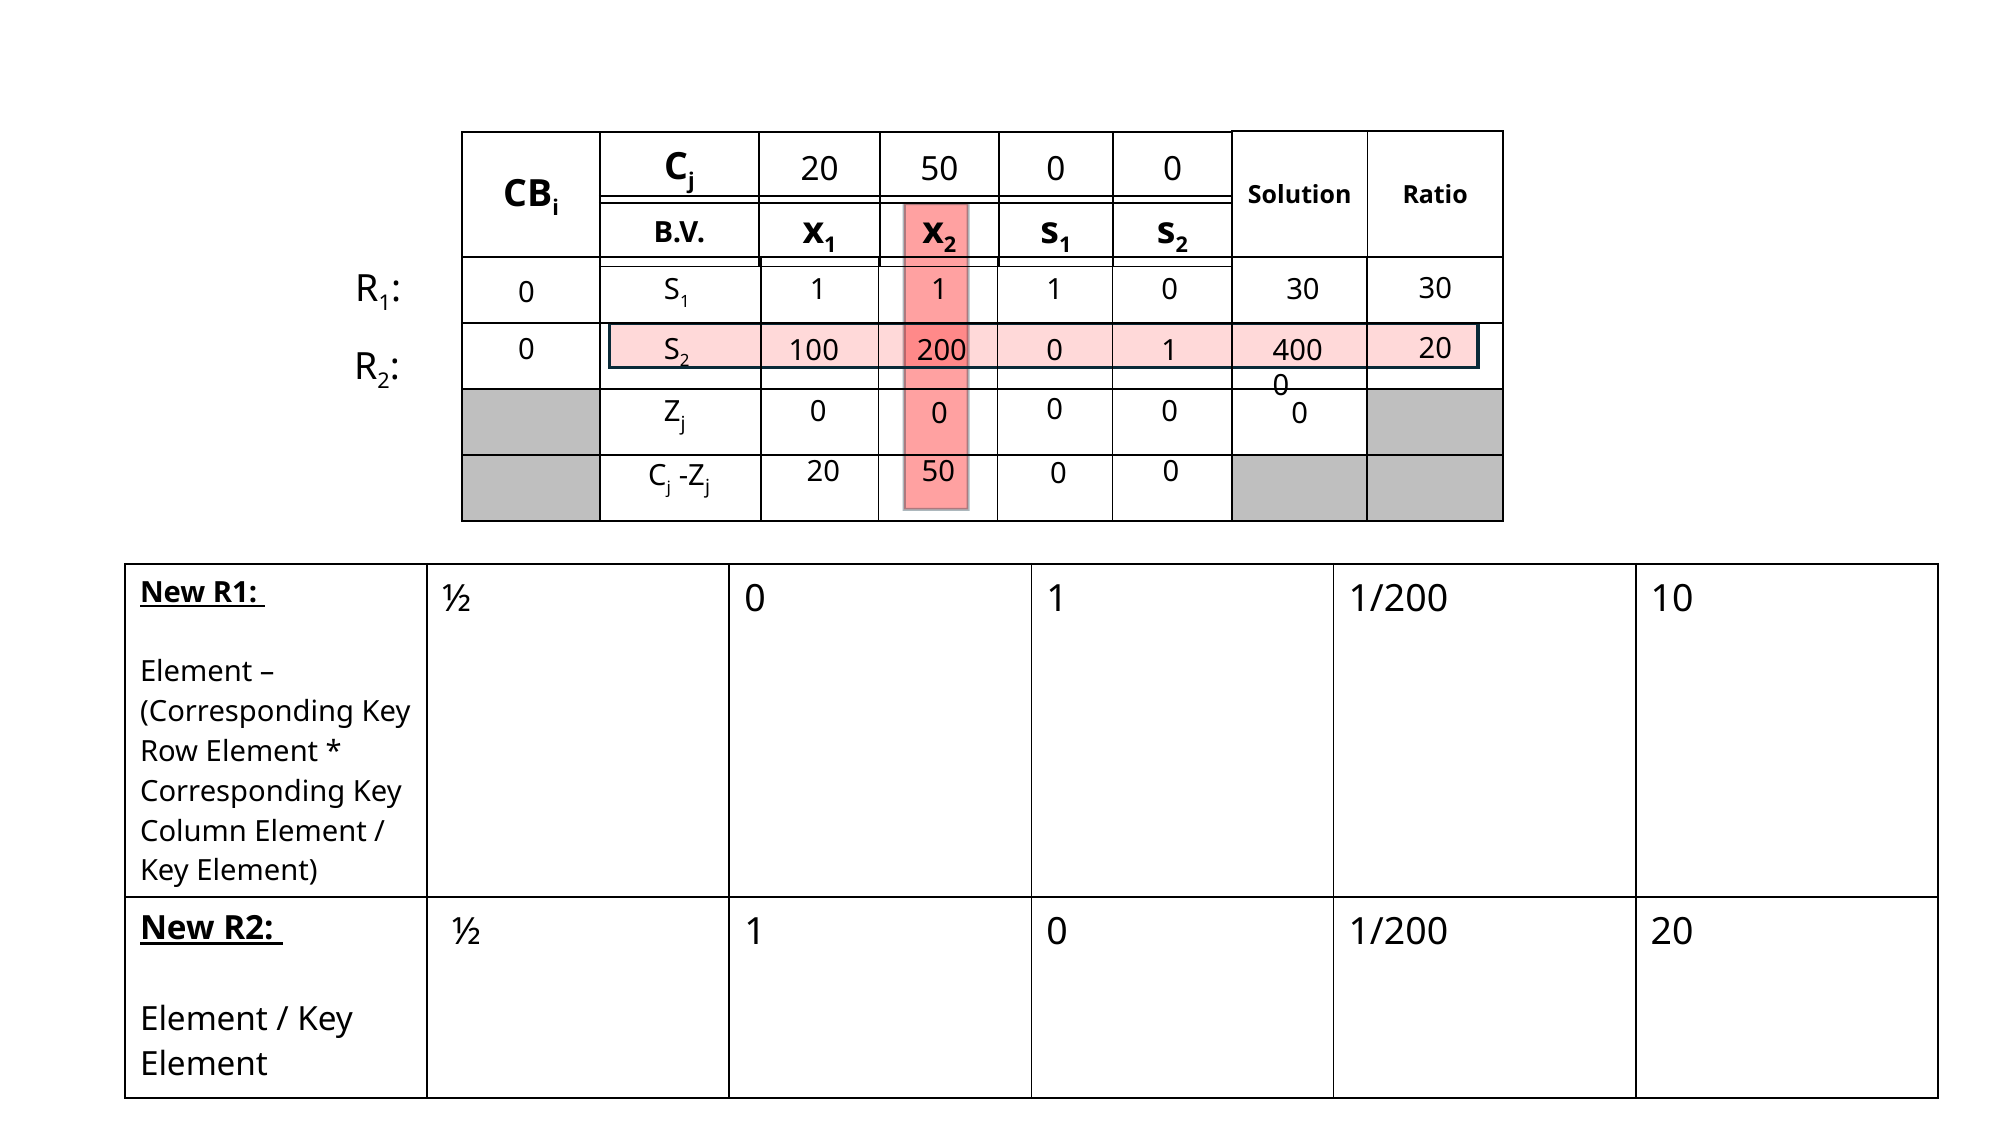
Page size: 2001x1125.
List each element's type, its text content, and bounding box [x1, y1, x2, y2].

table_header 20 [760, 133, 879, 202]
text_box 20 [1403, 322, 1479, 373]
table_cell [1113, 456, 1231, 520]
table_cell [601, 324, 760, 388]
table_cell [1113, 390, 1231, 454]
table_cell 1/200 [1334, 898, 1635, 1097]
table_cell [1368, 324, 1502, 388]
text_box 0 [1146, 384, 1203, 435]
text_box Zj [649, 381, 724, 442]
table_header [463, 258, 599, 322]
text_box R2: [339, 334, 433, 401]
table_header 1/200 [1334, 565, 1635, 896]
table_header x1 [760, 204, 879, 256]
table_header Ratio [1368, 132, 1502, 256]
text_box 0 [1276, 386, 1333, 437]
table_header [879, 258, 997, 322]
text_box 0 [1031, 323, 1088, 374]
table_cell [463, 456, 599, 520]
text_box 0 [1147, 444, 1204, 495]
table_header [998, 258, 1112, 322]
text_box R1: [340, 256, 435, 323]
table_cell [463, 324, 599, 388]
table_header Solution [1233, 132, 1367, 256]
text_box 30 [1403, 262, 1500, 312]
table_header x2 [881, 204, 998, 256]
table_cell [998, 456, 1112, 520]
table_header ½ [428, 565, 728, 896]
table_header s2 [1114, 204, 1231, 256]
table_cell [1368, 456, 1502, 520]
table_header Cj [601, 133, 758, 202]
table_cell 1 [730, 898, 1031, 1097]
table_header 50 [881, 133, 998, 202]
table_header [1233, 258, 1366, 322]
table_cell 20 [1637, 898, 1937, 1097]
table_cell [601, 456, 760, 520]
text_box 1 [916, 263, 972, 313]
table_cell [1354, 324, 1366, 388]
table_header New R1: Element – (Corresponding Key Row Element * Corresponding Key Column Element / Key Element) [126, 565, 426, 896]
table_header [762, 258, 878, 322]
table_cell [879, 324, 997, 388]
text_box 50 [906, 444, 982, 495]
table_cell [762, 324, 878, 388]
table_header 10 [1637, 565, 1937, 896]
text_box Cj -Zj [633, 445, 731, 506]
text_box 0 [795, 384, 851, 435]
text_box 0 [503, 322, 559, 373]
text_box 20 [791, 445, 867, 496]
text_box 0 [1035, 446, 1091, 497]
text_box 0 [1146, 263, 1203, 313]
text_box 1 [795, 263, 851, 313]
table_header 0 [1000, 133, 1112, 202]
table_header 0 [730, 565, 1031, 896]
text_box 200 [902, 323, 992, 374]
table_cell [762, 456, 878, 520]
text_box 1 [1031, 263, 1088, 313]
text_box S1 [649, 263, 724, 318]
table_cell [1233, 456, 1366, 520]
table_header CBi [463, 133, 599, 256]
table_header [1368, 258, 1502, 322]
table_cell [1233, 390, 1366, 454]
table_cell [998, 390, 1112, 454]
table_cell [879, 390, 997, 454]
text_box S2 [649, 322, 724, 378]
table_header [601, 258, 760, 322]
table_header s1 [1000, 204, 1112, 256]
table_cell [463, 390, 599, 454]
table_cell [1113, 324, 1231, 388]
table_cell [1368, 390, 1502, 454]
text_box 4000 [1257, 323, 1354, 409]
table_header 0 [1114, 133, 1231, 202]
table_header [1113, 258, 1231, 322]
table_cell ½ [428, 898, 728, 1097]
table_cell [879, 456, 997, 520]
table_cell 0 [1032, 898, 1333, 1097]
text_box 100 [773, 323, 864, 374]
text_box 0 [503, 265, 559, 316]
text_box 30 [1271, 263, 1368, 313]
text_box 0 [916, 386, 972, 437]
table_cell [998, 324, 1112, 388]
table_cell [1233, 324, 1257, 388]
text_box 1 [1146, 323, 1203, 374]
table_cell New R2: Element / Key Element [126, 898, 426, 1097]
table_cell [601, 390, 760, 454]
table_header 1 [1032, 565, 1333, 896]
table_cell [762, 390, 878, 454]
text_box 0 [1031, 383, 1088, 433]
table_header B.V. [601, 204, 758, 256]
